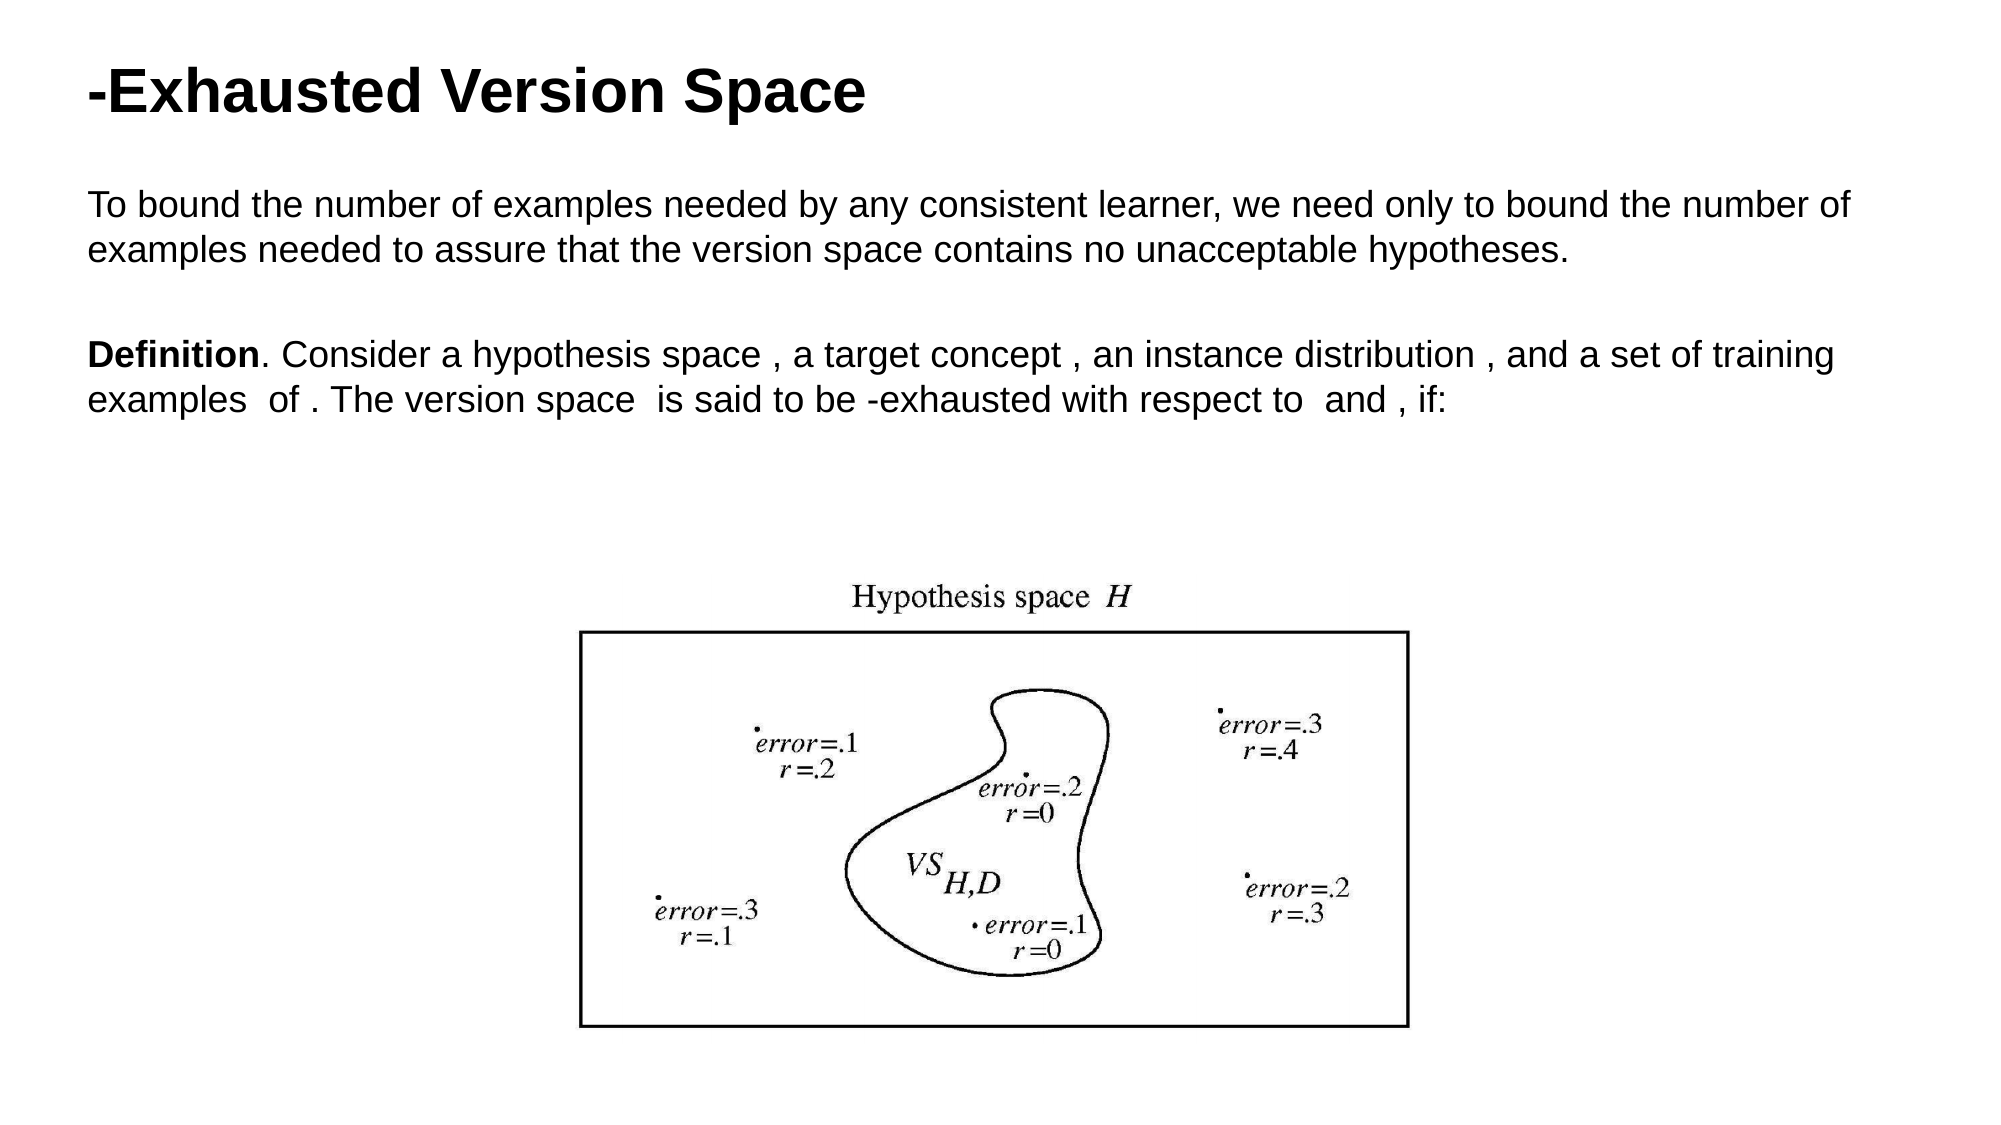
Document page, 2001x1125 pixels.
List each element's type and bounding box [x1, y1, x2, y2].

picture [562, 573, 1438, 1044]
